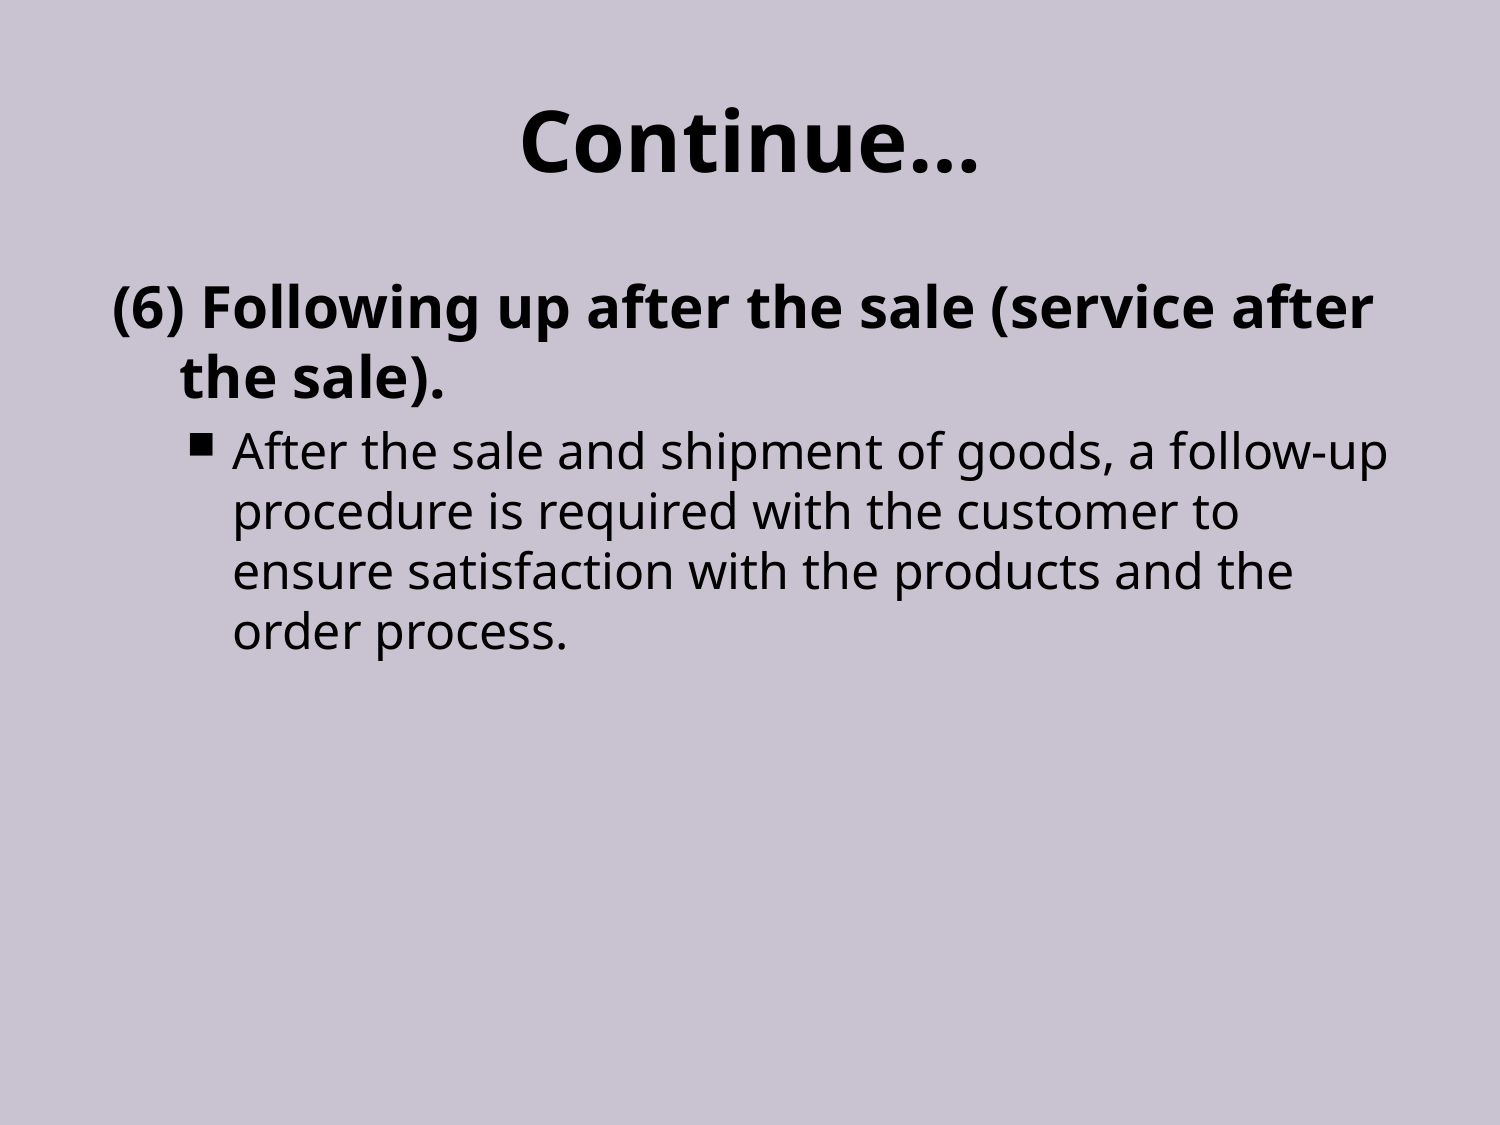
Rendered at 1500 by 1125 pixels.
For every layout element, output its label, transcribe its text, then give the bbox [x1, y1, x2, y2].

list (6) Following up after the sale (service after the sale). After the sale and shipment of goods, a follow-up procedure is required with the customer to ensure satisfaction with the products and the order process. [75, 262, 1425, 1035]
title Continue… [75, 45, 1425, 233]
